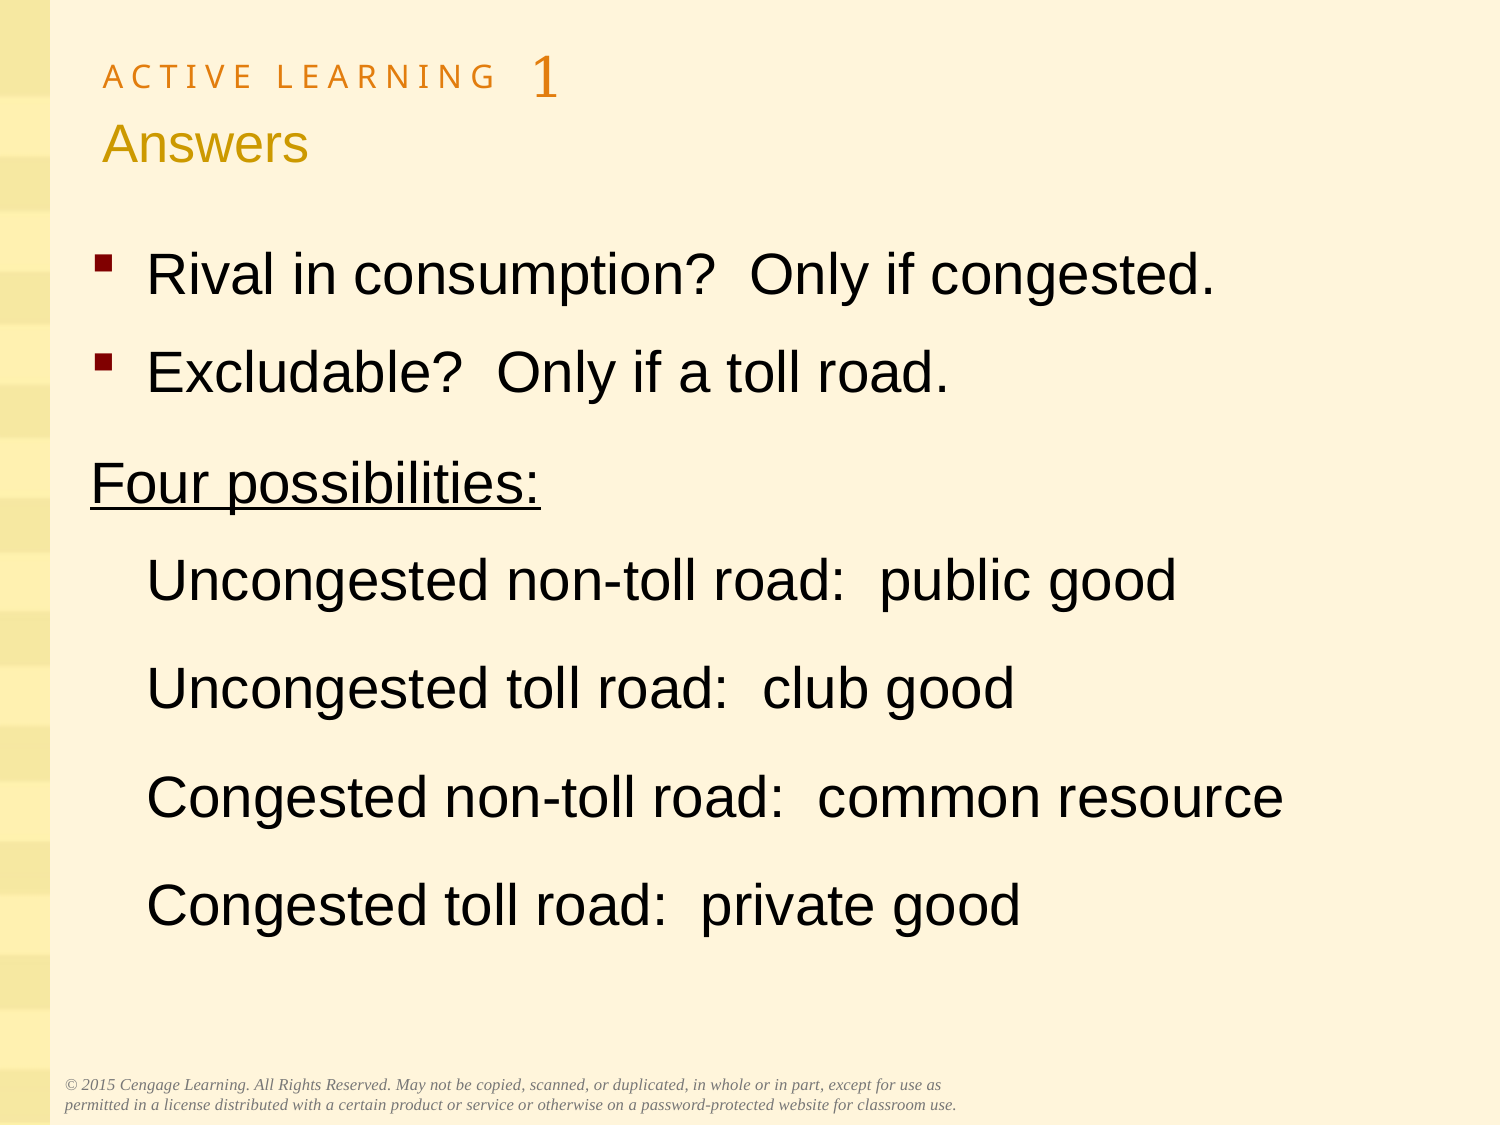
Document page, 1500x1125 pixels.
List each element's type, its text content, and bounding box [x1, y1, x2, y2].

picture [0, 0, 51, 1125]
title ACTIVE LEARNING 1 Answers [87, 24, 1435, 182]
text_box © 2015 Cengage Learning. All Rights Reserved. May not be copied, scanned, or duplicated, in whole or in part, except for use as permitted in a license distributed with a certain product or service or otherwise on a password-protected website for classroom use. [54, 1066, 977, 1121]
list Rival in consumption? Only if congested. Excludable? Only if a toll road. Four possibilities: Uncongested non-toll road: public good Uncongested toll road: club good Congested non-toll road: common resource Congested toll road: private good [75, 224, 1450, 1063]
